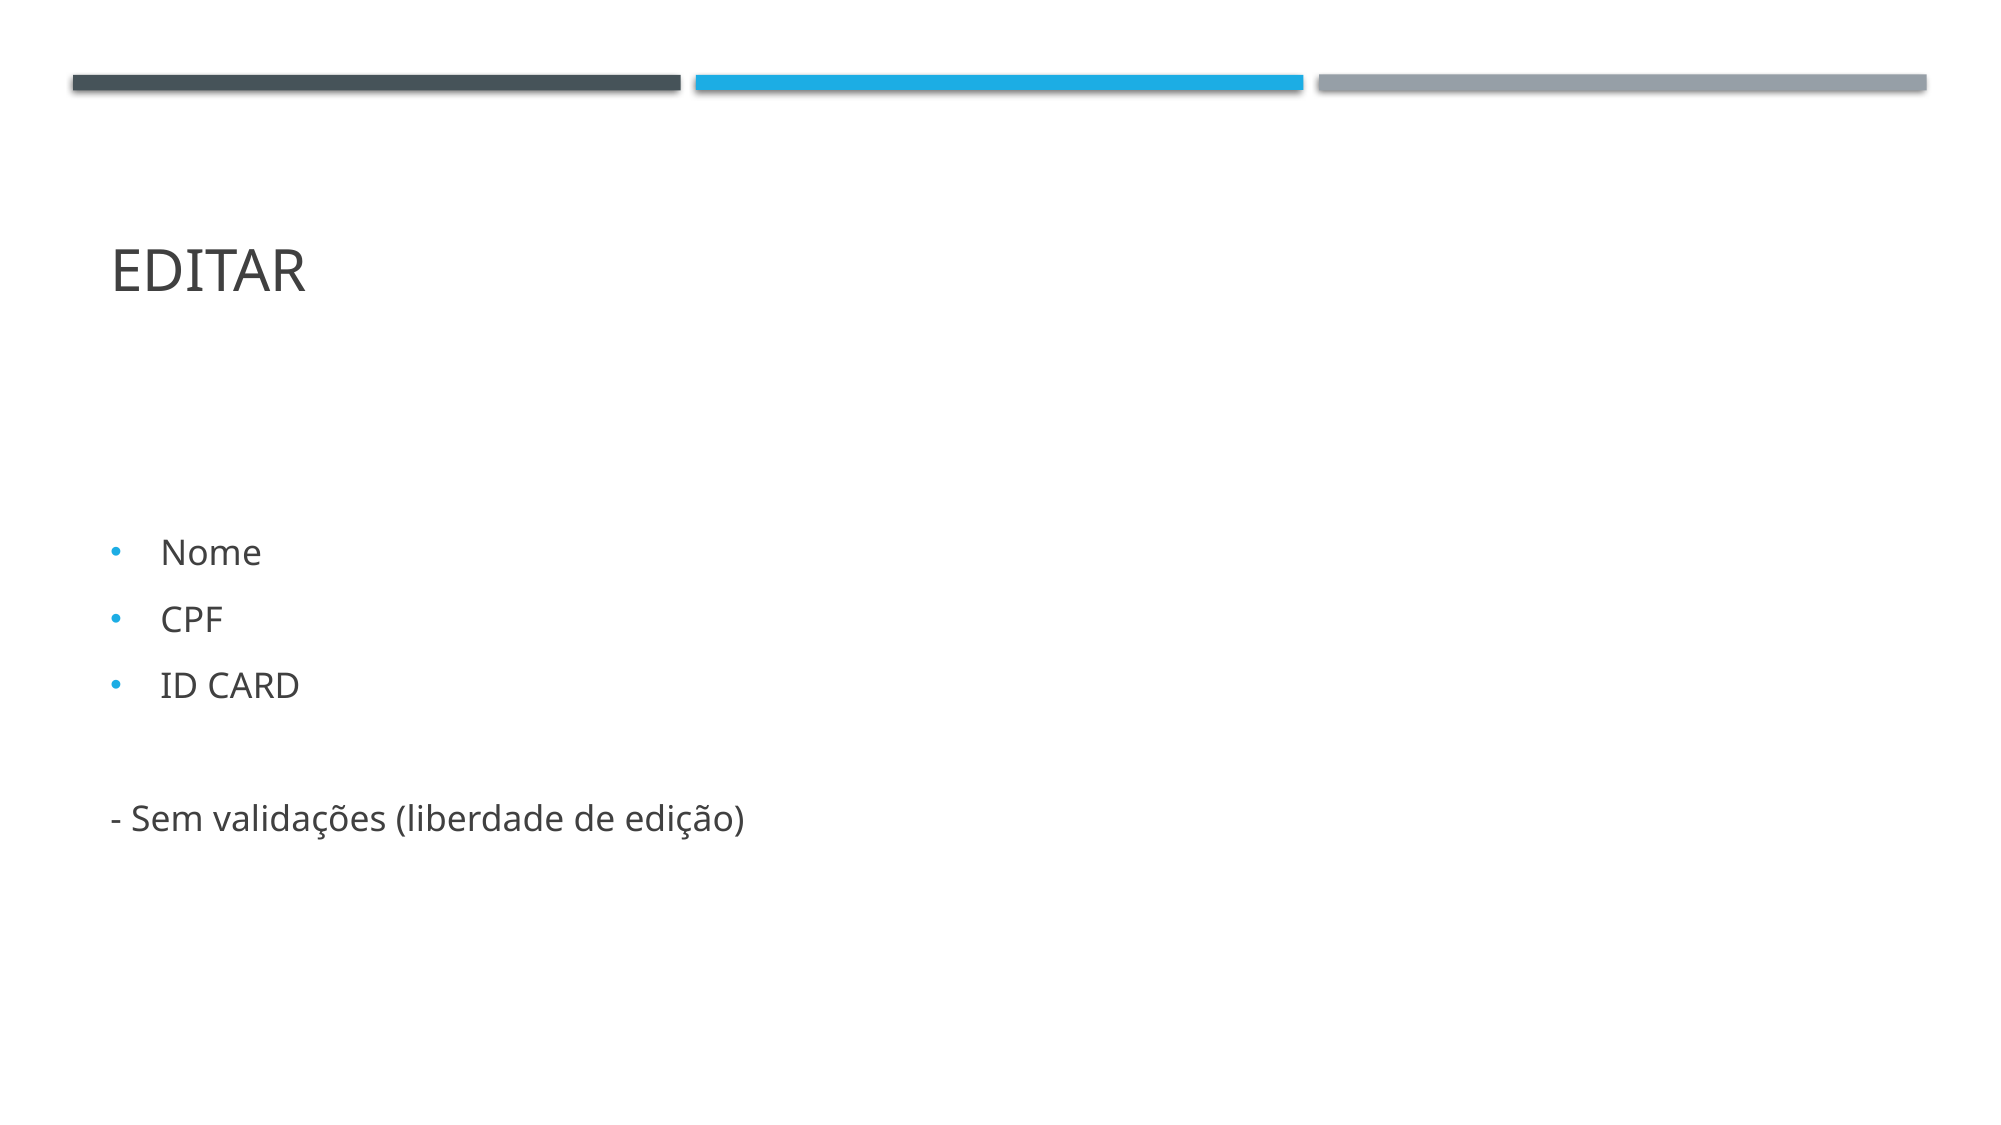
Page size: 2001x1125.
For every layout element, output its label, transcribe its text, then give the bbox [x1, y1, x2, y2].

list Nome CPF ID CARD - Sem validações (liberdade de edição) [95, 383, 1905, 981]
title Editar [95, 115, 1905, 311]
